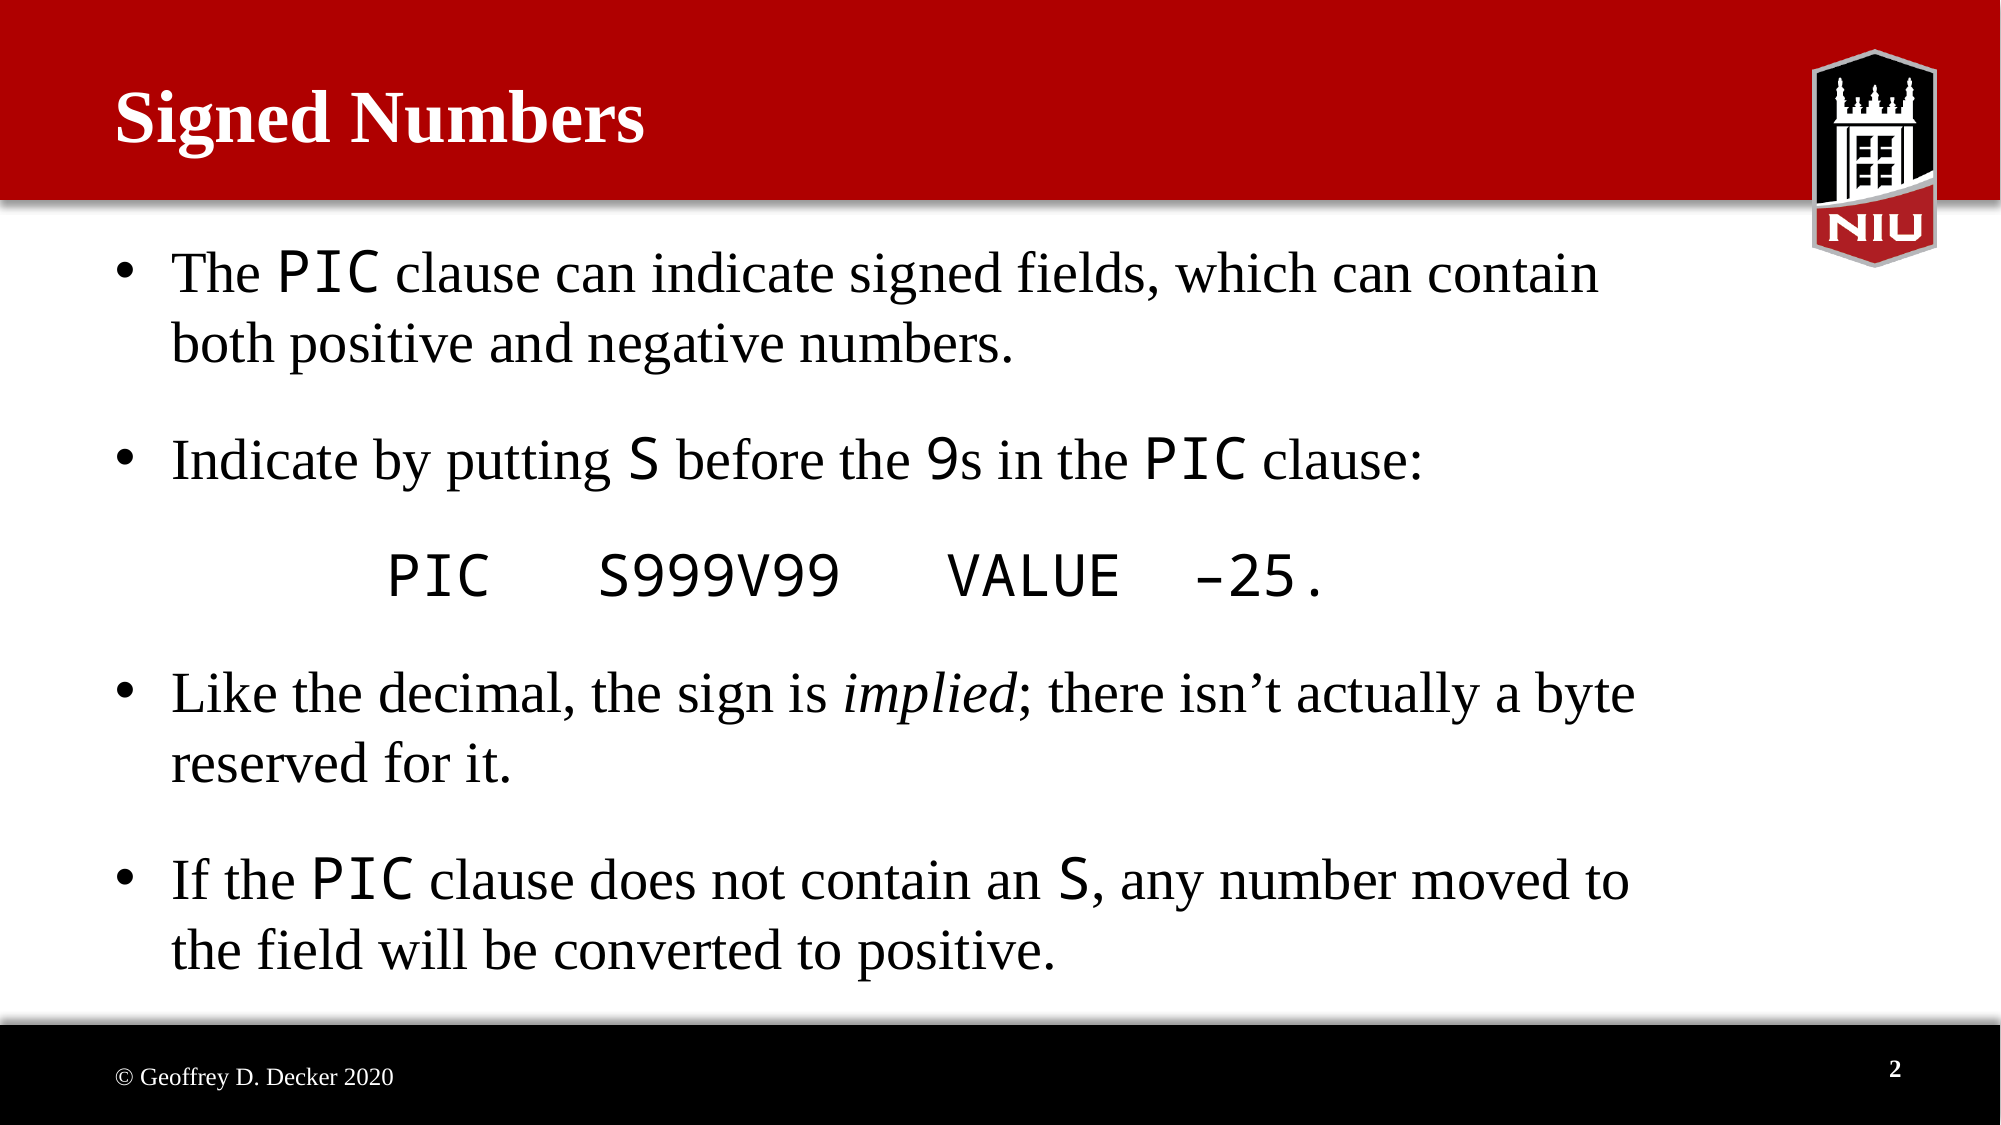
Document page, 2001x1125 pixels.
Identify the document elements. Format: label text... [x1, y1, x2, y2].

footer © Geoffrey D. Decker 2020 [99, 1045, 734, 1105]
slide_number 2 [1616, 1037, 1917, 1098]
list The PIC clause can indicate signed fields, which can contain both positive and negative numbers. Indicate by putting S before the 9s in the PIC clause: PIC S999V99 VALUE –25. Like the decimal, the sign is implied; there isn’t actually a byte reserved for it. If the PIC clause does not contain an S, any number moved to the field will be converted to positive. [99, 226, 1817, 1013]
title Signed Numbers [99, 24, 1750, 200]
picture [1812, 49, 1937, 268]
